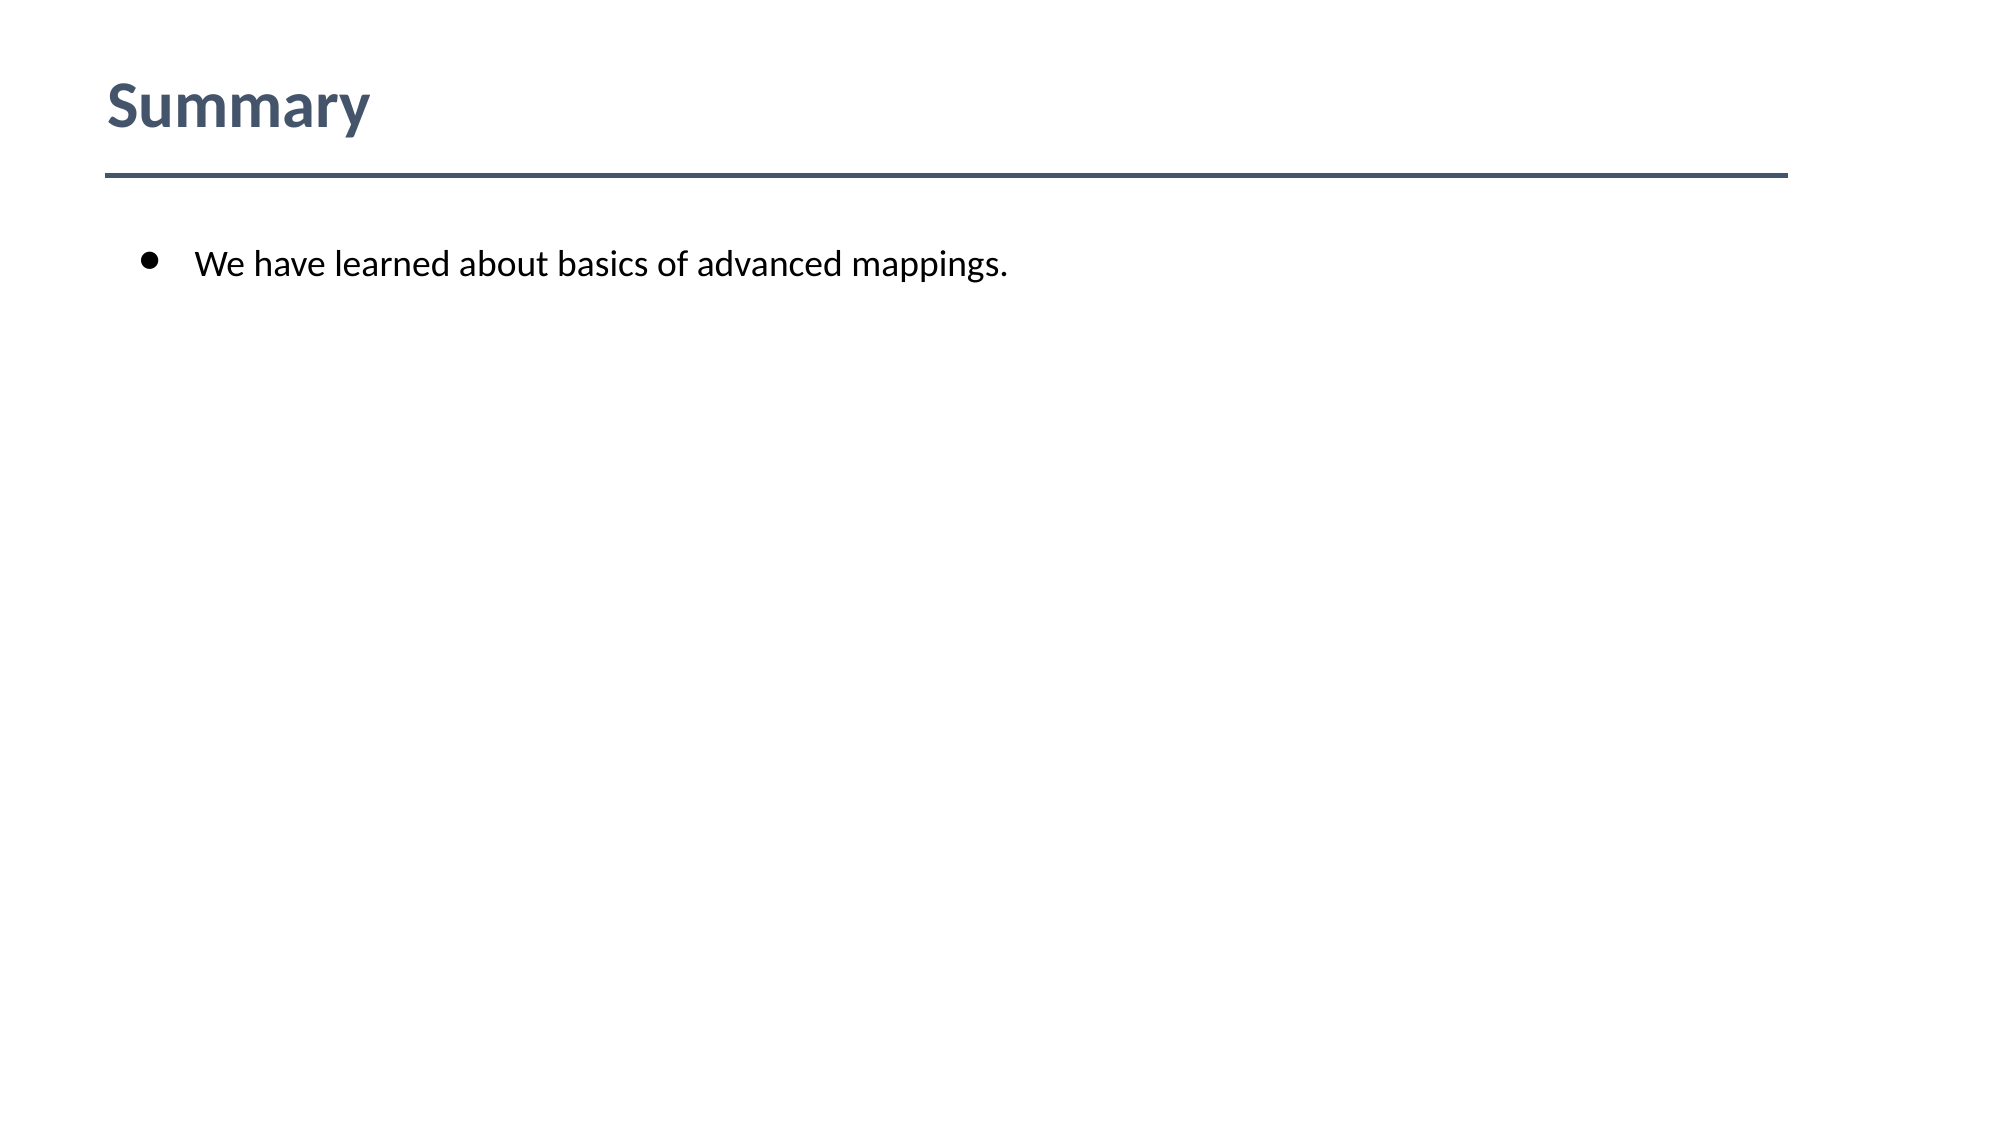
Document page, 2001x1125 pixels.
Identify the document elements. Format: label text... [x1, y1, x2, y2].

text_box Summary [92, 53, 1746, 149]
text_box We have learned about basics of advanced mappings. [104, 223, 1759, 299]
